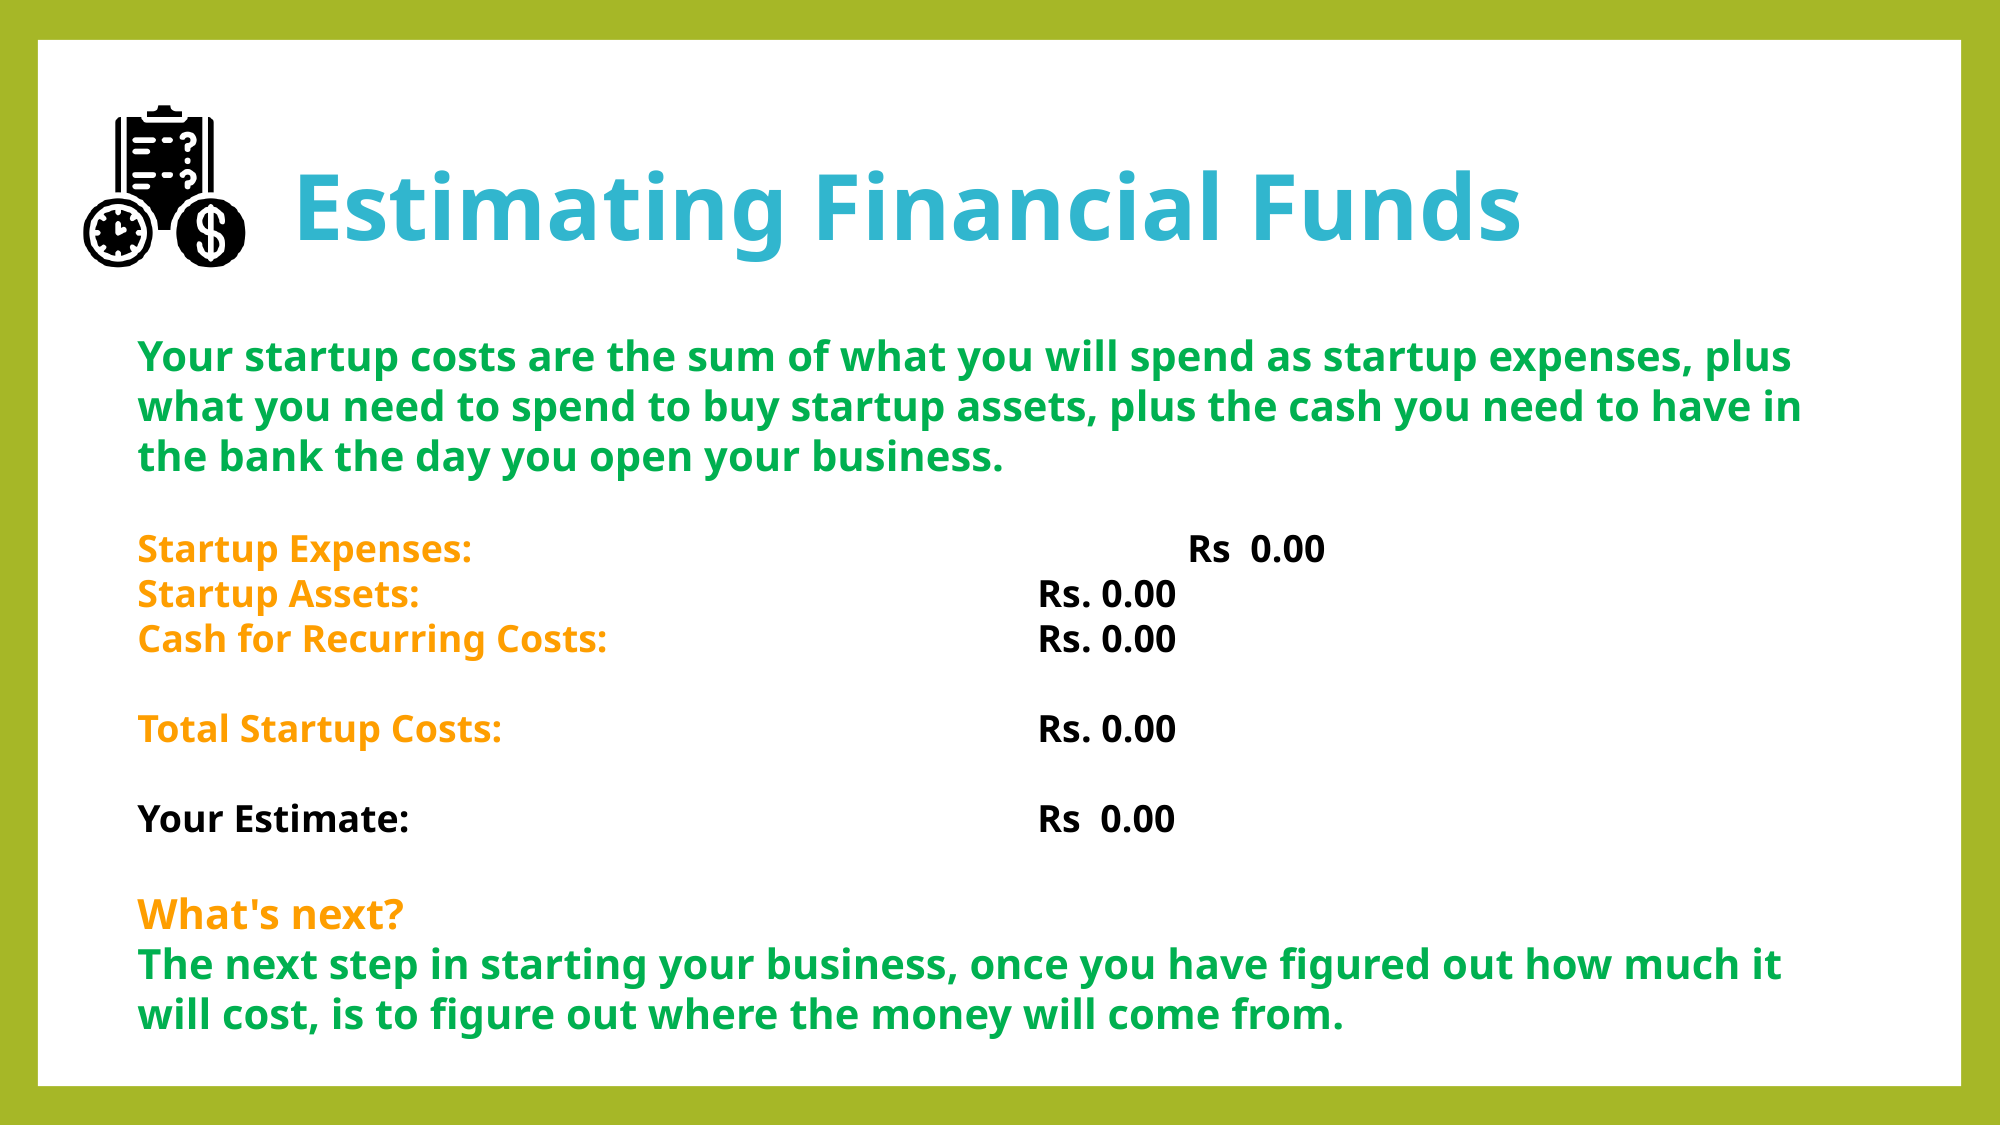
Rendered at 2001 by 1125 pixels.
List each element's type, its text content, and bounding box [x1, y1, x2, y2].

title Estimating Financial Funds [277, 99, 1808, 322]
text_box Startup Expenses: Rs 0.00 Startup Assets: Rs. 0.00 Cash for Recurring Costs: Rs. 0.00 Total Startup Costs: Rs. 0.00 Your Estimate: Rs 0.00 [122, 517, 1871, 848]
text_box What's next? The next step in starting your business, once you have figured out how much it will cost, is to figure out where the money will come from. [122, 880, 1871, 1045]
text_box Your startup costs are the sum of what you will spend as startup expenses, plus what you need to spend to buy startup assets, plus the cash you need to have in the bank the day you open your business. [122, 322, 1871, 488]
picture [77, 99, 251, 273]
